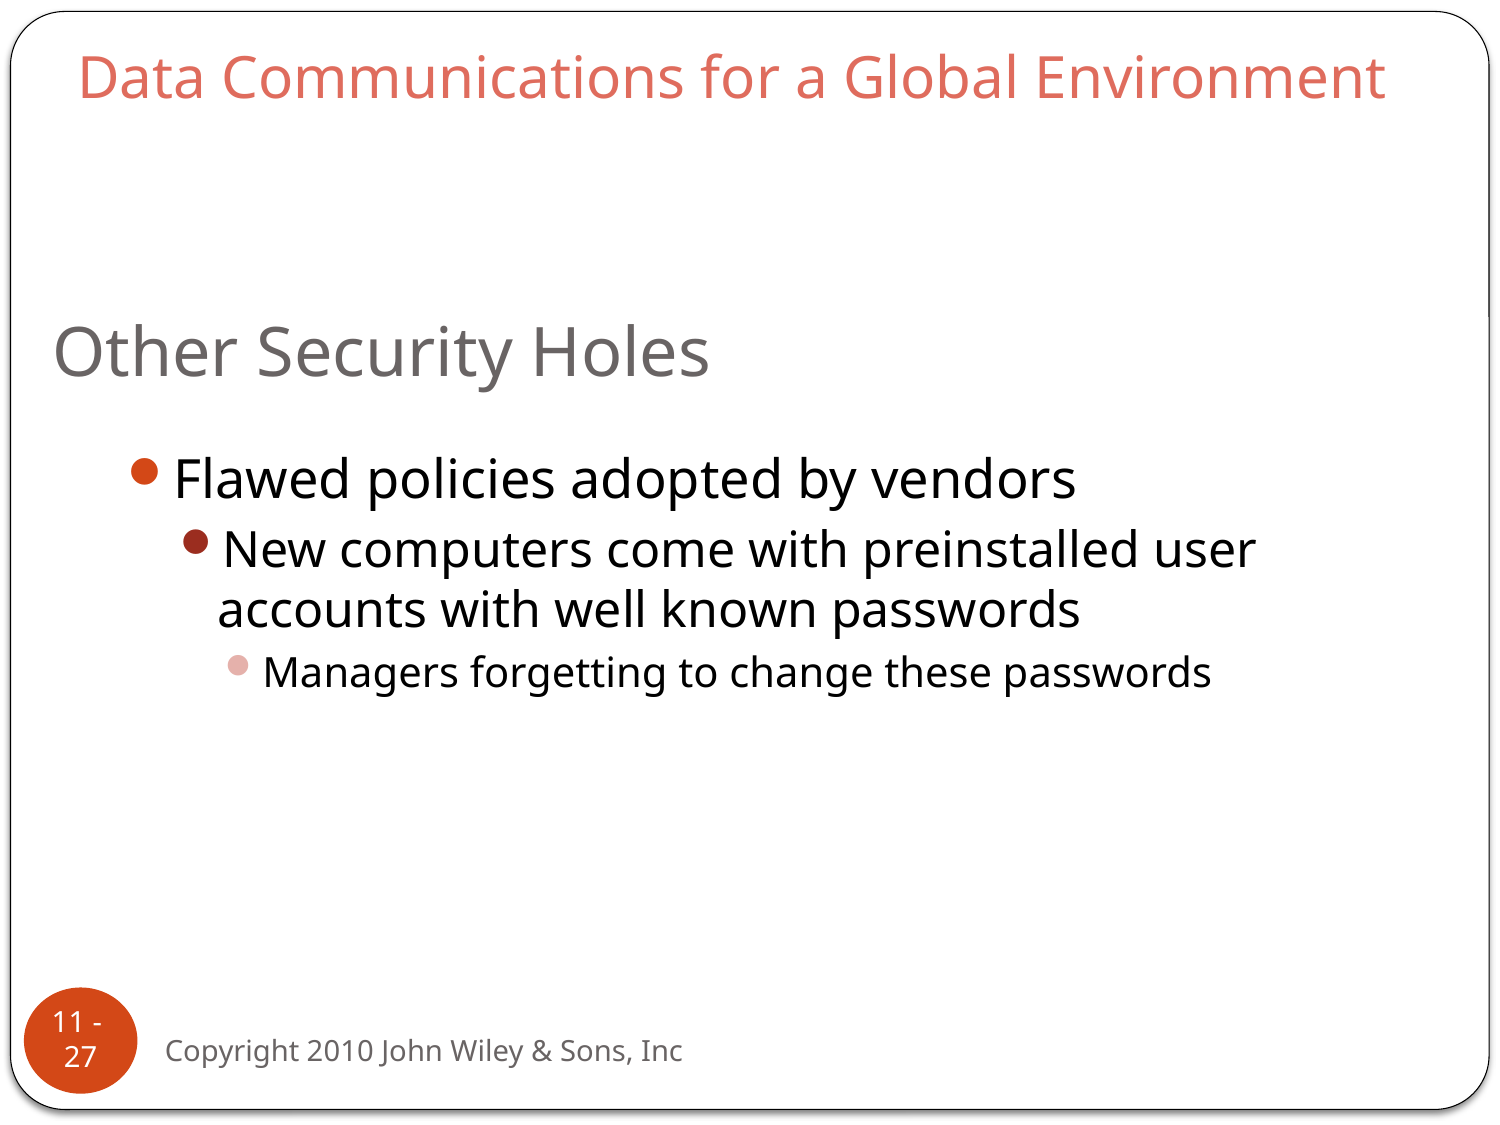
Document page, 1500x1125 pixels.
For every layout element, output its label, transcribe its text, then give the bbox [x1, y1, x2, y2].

slide_number 11 - 27 [23, 987, 138, 1094]
list Flawed policies adopted by vendors New computers come with preinstalled user accounts with well known passwords Managers forgetting to change these passwords [112, 437, 1388, 825]
text_box Data Communications for a Global Environment [62, 24, 1413, 125]
title Other Security Holes [37, 299, 1313, 405]
footer Copyright 2010 John Wiley & Sons, Inc [150, 1012, 800, 1088]
